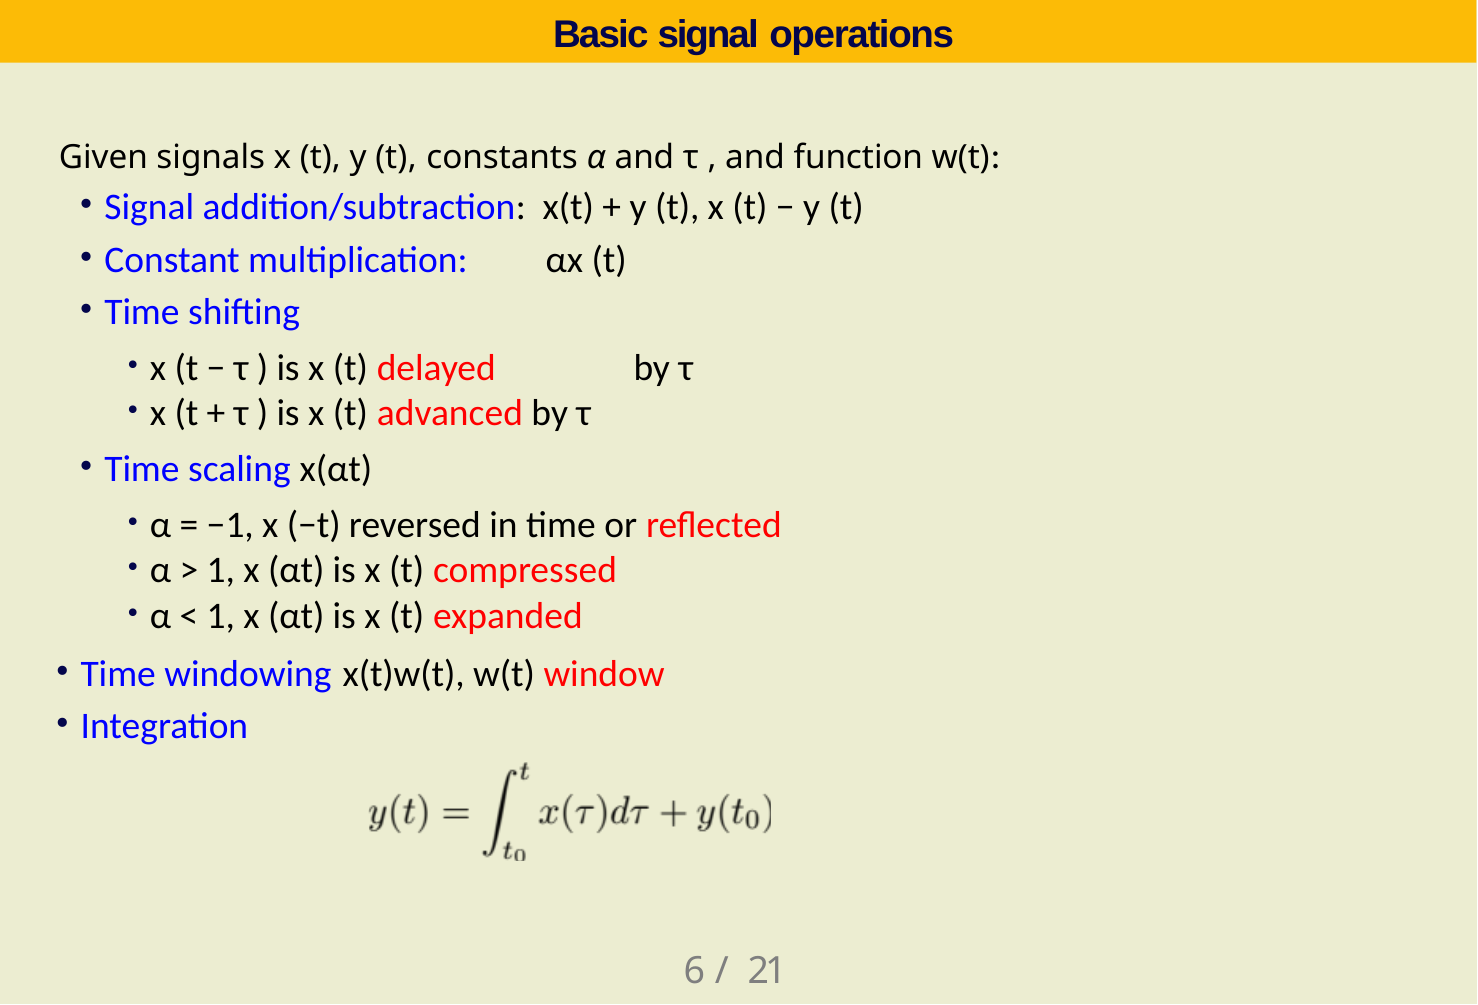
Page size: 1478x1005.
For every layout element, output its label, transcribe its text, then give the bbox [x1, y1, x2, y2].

text_box Given signals x (t), y (t), constants α and τ , and function w(t): Signal addition/subtraction: x(t) + y (t), x (t) − y (t) Constant multiplication: αx (t) Time shifting x (t − τ ) is x (t) delayed by τ x (t + τ ) is x (t) advanced by τ Time scaling x(αt) α = −1, x (−t) reversed in time or reflected α > 1, x (αt) is x (t) compressed α < 1, x (αt) is x (t) expanded [56, 122, 1089, 636]
picture [368, 762, 772, 861]
slide_number 6 / 21 [679, 950, 810, 1005]
title Basic signal operations [551, 6, 961, 122]
text_box Time windowing x(t)w(t), w(t) window Integration [50, 639, 718, 746]
